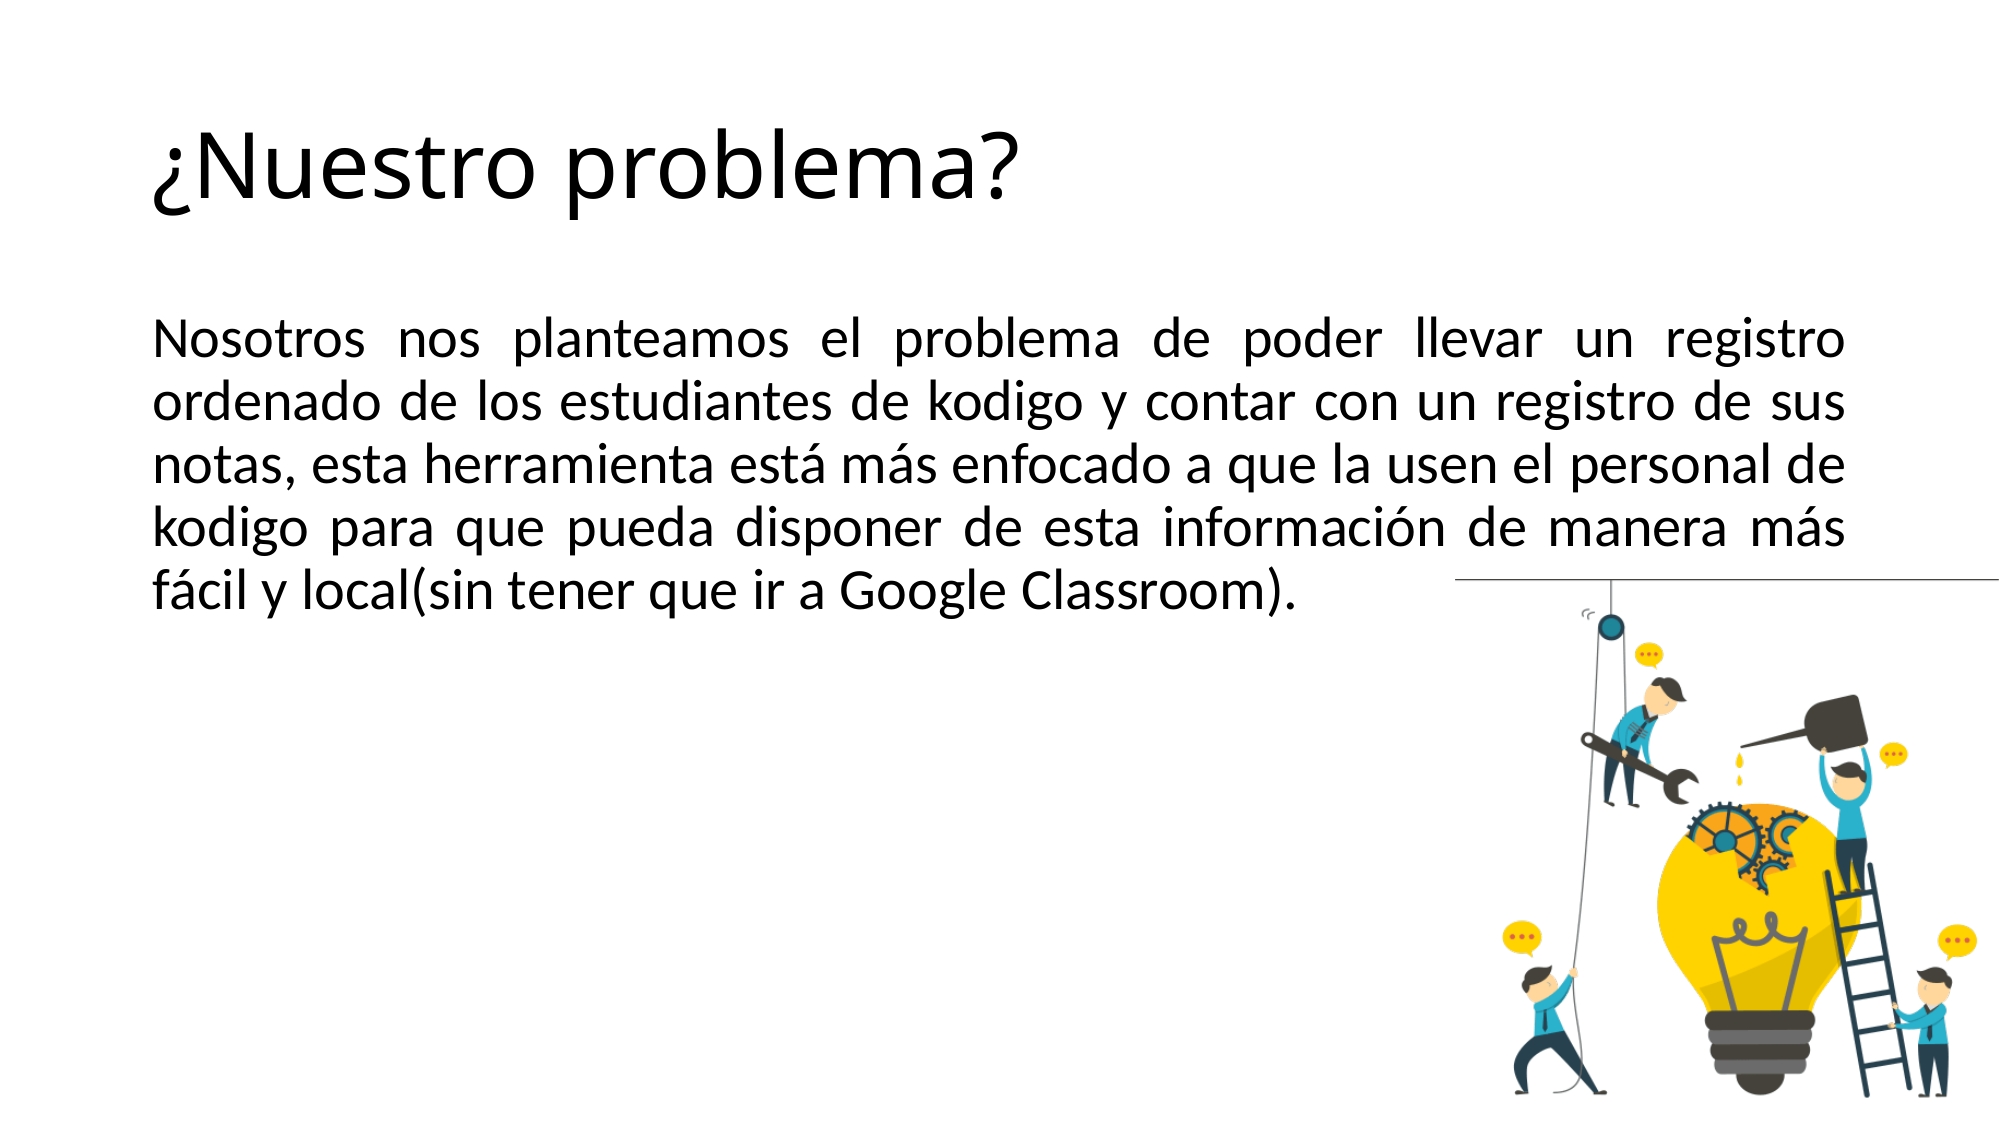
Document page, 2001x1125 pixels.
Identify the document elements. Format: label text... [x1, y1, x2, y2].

title ¿Nuestro problema? [137, 59, 1863, 278]
picture [1454, 579, 2000, 1125]
list Nosotros nos planteamos el problema de poder llevar un registro ordenado de los estudiantes de kodigo y contar con un registro de sus notas, esta herramienta está más enfocado a que la usen el personal de kodigo para que pueda disponer de esta información de manera más fácil y local(sin tener que ir a Google Classroom). [137, 299, 1863, 1014]
